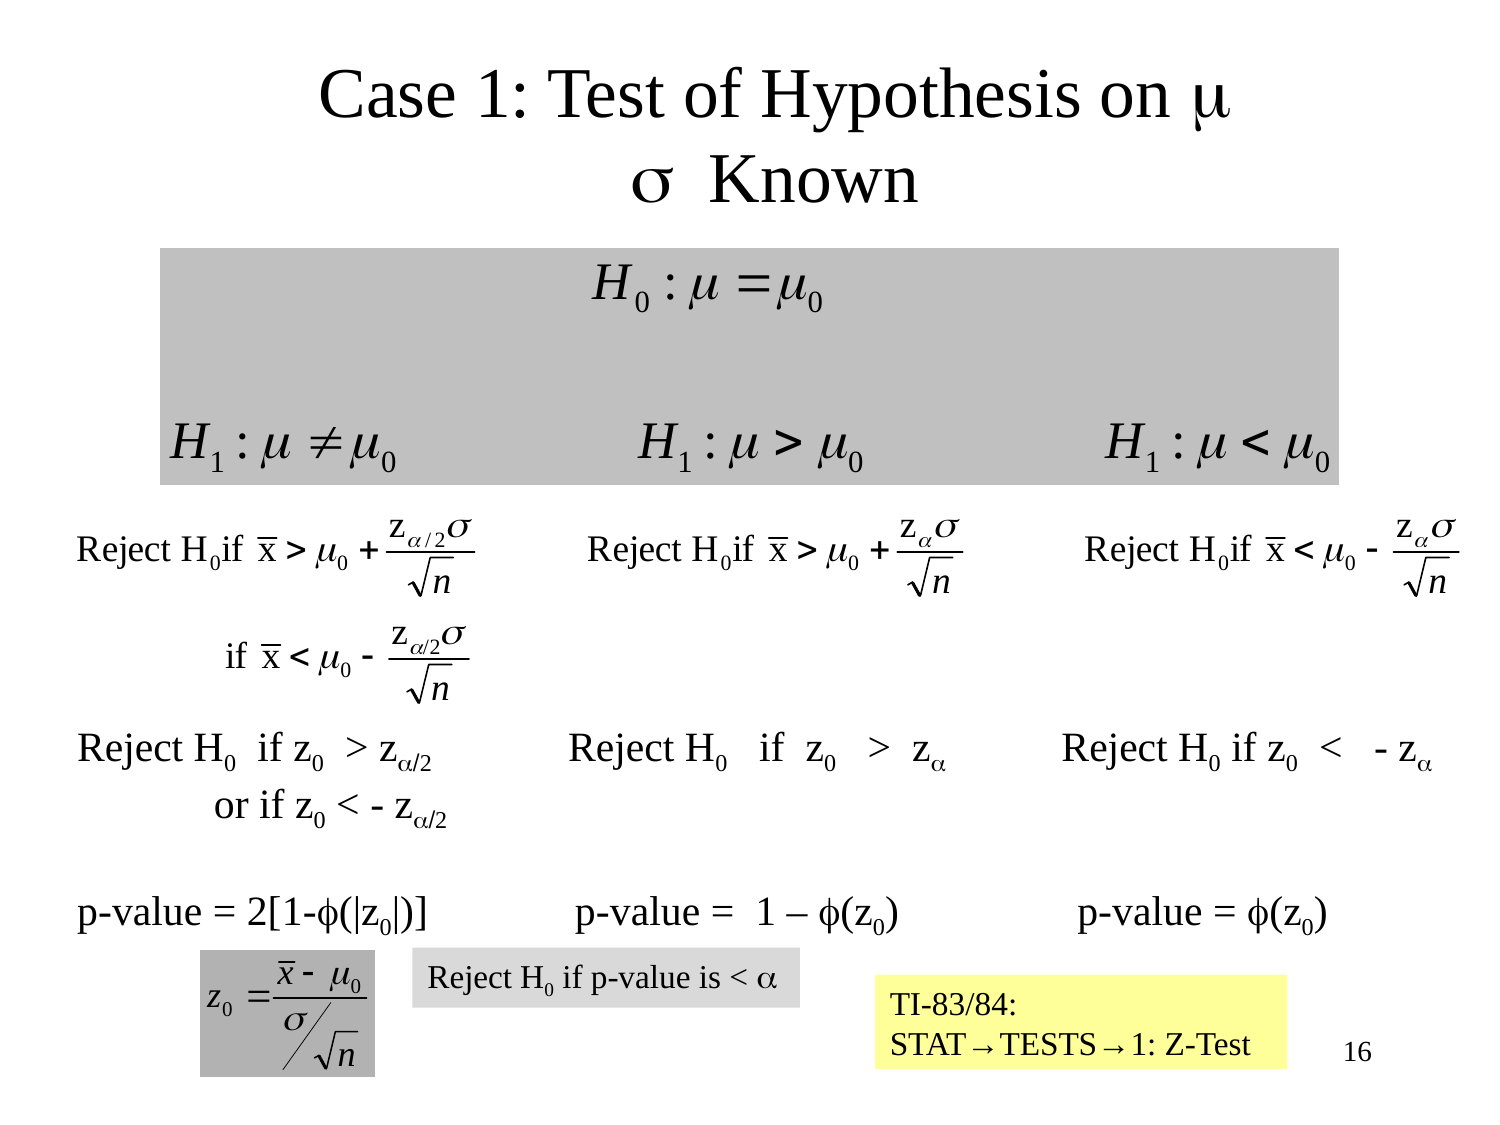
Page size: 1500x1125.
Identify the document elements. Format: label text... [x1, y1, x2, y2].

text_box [160, 247, 1340, 486]
text_box Reject H0 if z0 > za/2 Reject H0 if z0 > za Reject H0 if z0 < - za or if z0 < - za/2 p-value = 2[1-f(|z0|)] p-value = 1 – f(z0) p-value = f(z0) [62, 712, 1500, 948]
text_box Case 1: Test of Hypothesis on m s Known [99, 37, 1450, 225]
text_box Reject H0 if p-value is < a [412, 947, 800, 1008]
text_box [70, 499, 1468, 714]
text_box TI-83/84: STAT→TESTS→1: Z-Test [875, 974, 1288, 1070]
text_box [199, 949, 376, 1077]
slide_number 16 [1074, 1024, 1388, 1101]
